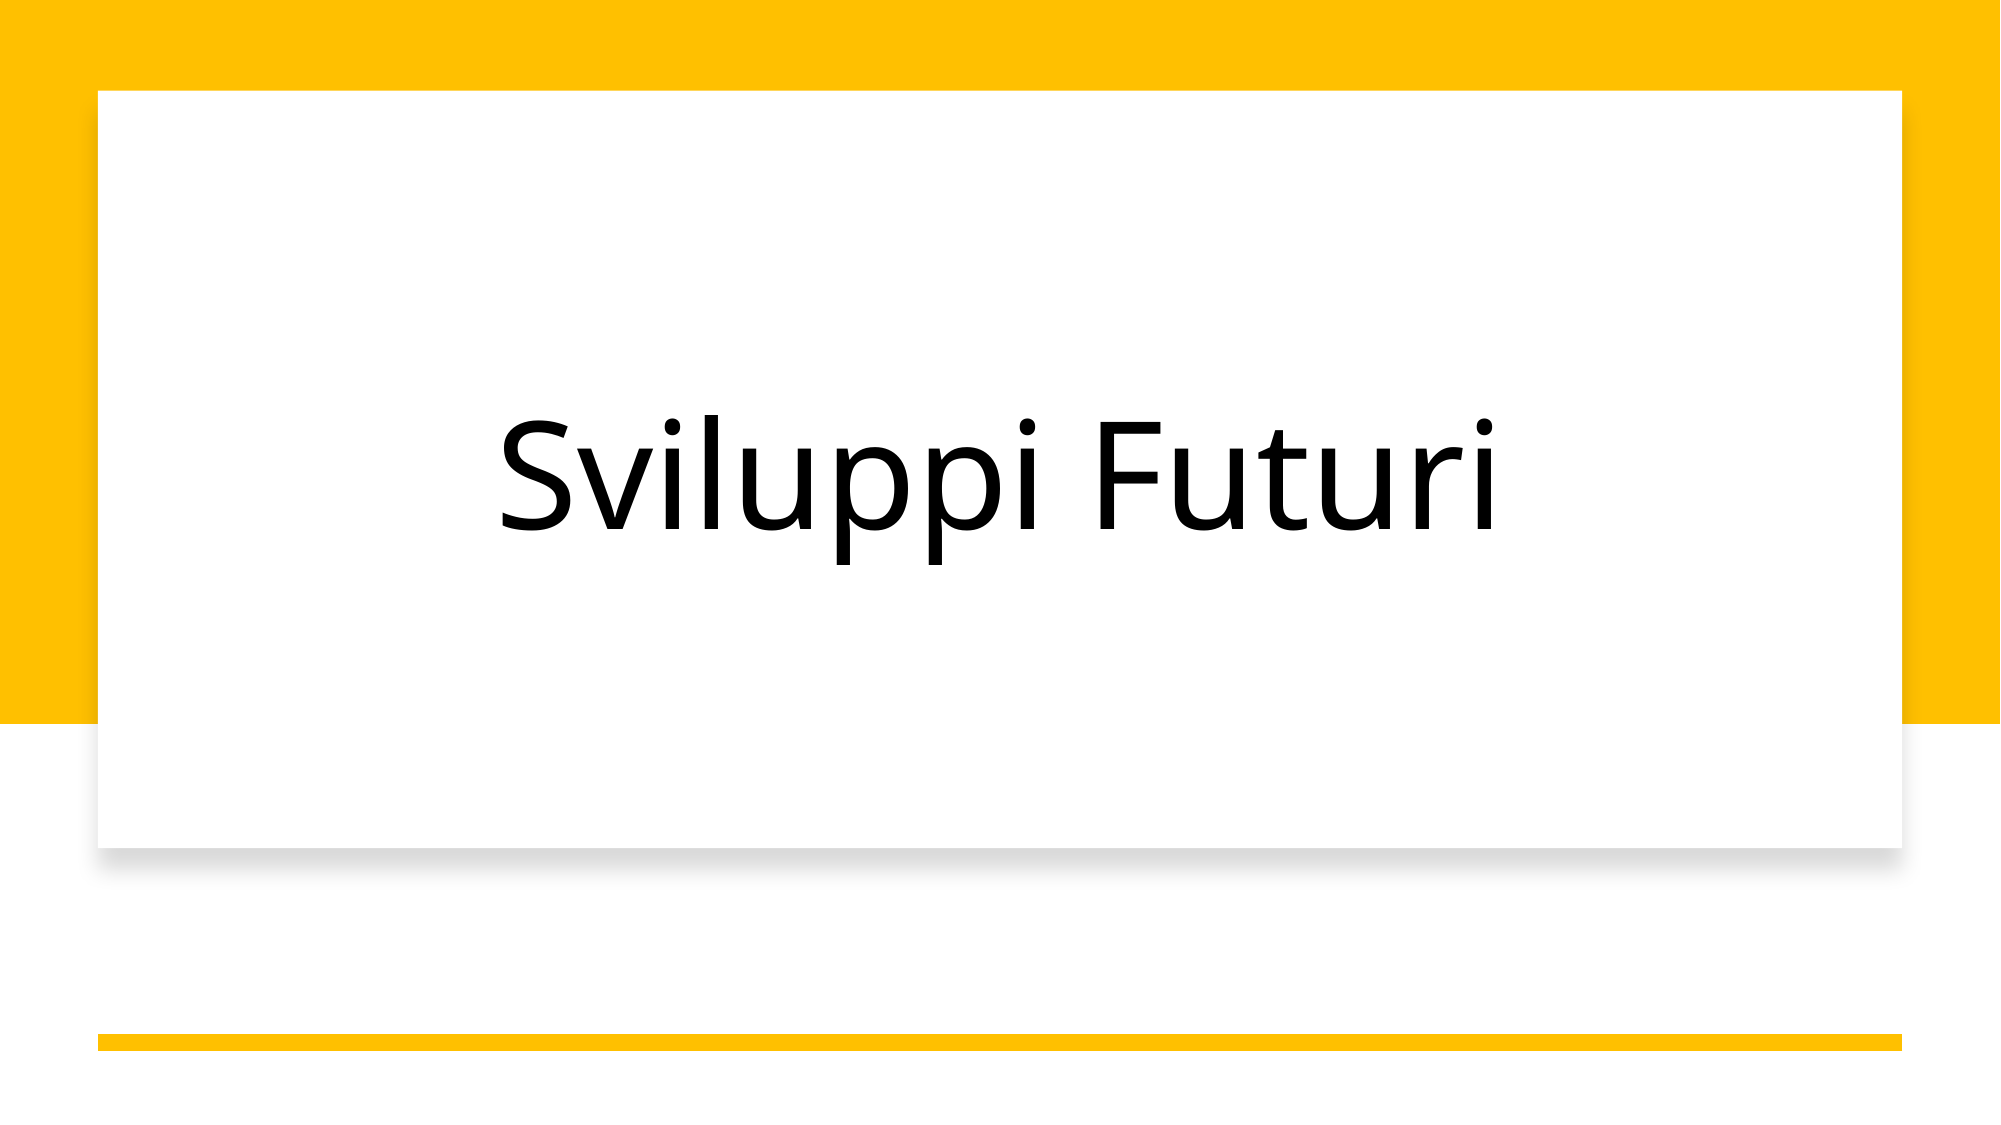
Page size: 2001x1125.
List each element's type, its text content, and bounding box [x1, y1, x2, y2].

text_box [0, 0, 2000, 725]
title Sviluppi Futuri [249, 212, 1750, 750]
text_box [0, 725, 2000, 1125]
text_box [97, 89, 1903, 849]
